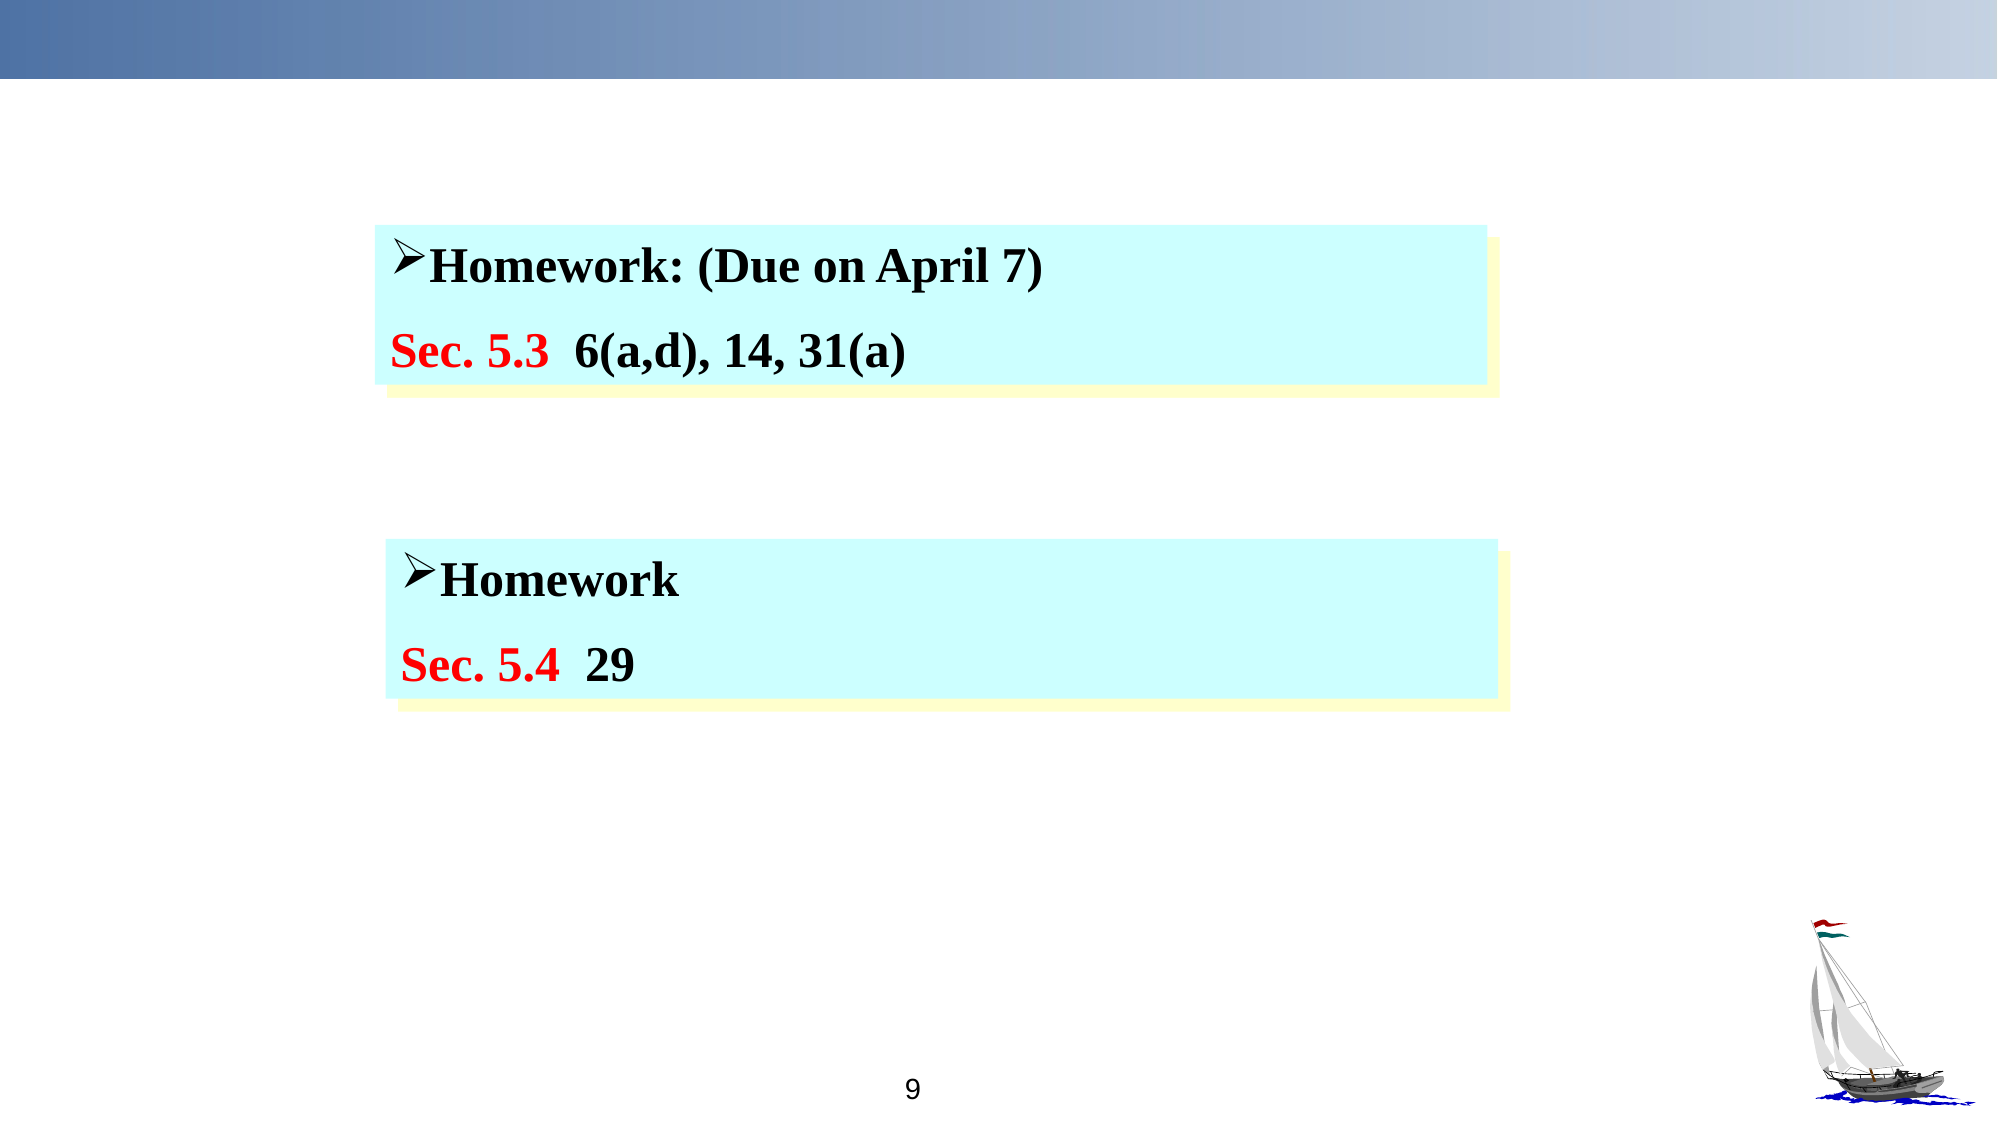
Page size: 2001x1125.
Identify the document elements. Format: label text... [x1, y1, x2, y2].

slide_number 9 [889, 1049, 1024, 1125]
text_box Homework: (Due on April 7) Sec. 5.3 6(a,d), 14, 31(a) [374, 224, 1488, 385]
text_box Homework Sec. 5.4 29 [385, 538, 1499, 699]
picture [0, 0, 2000, 79]
